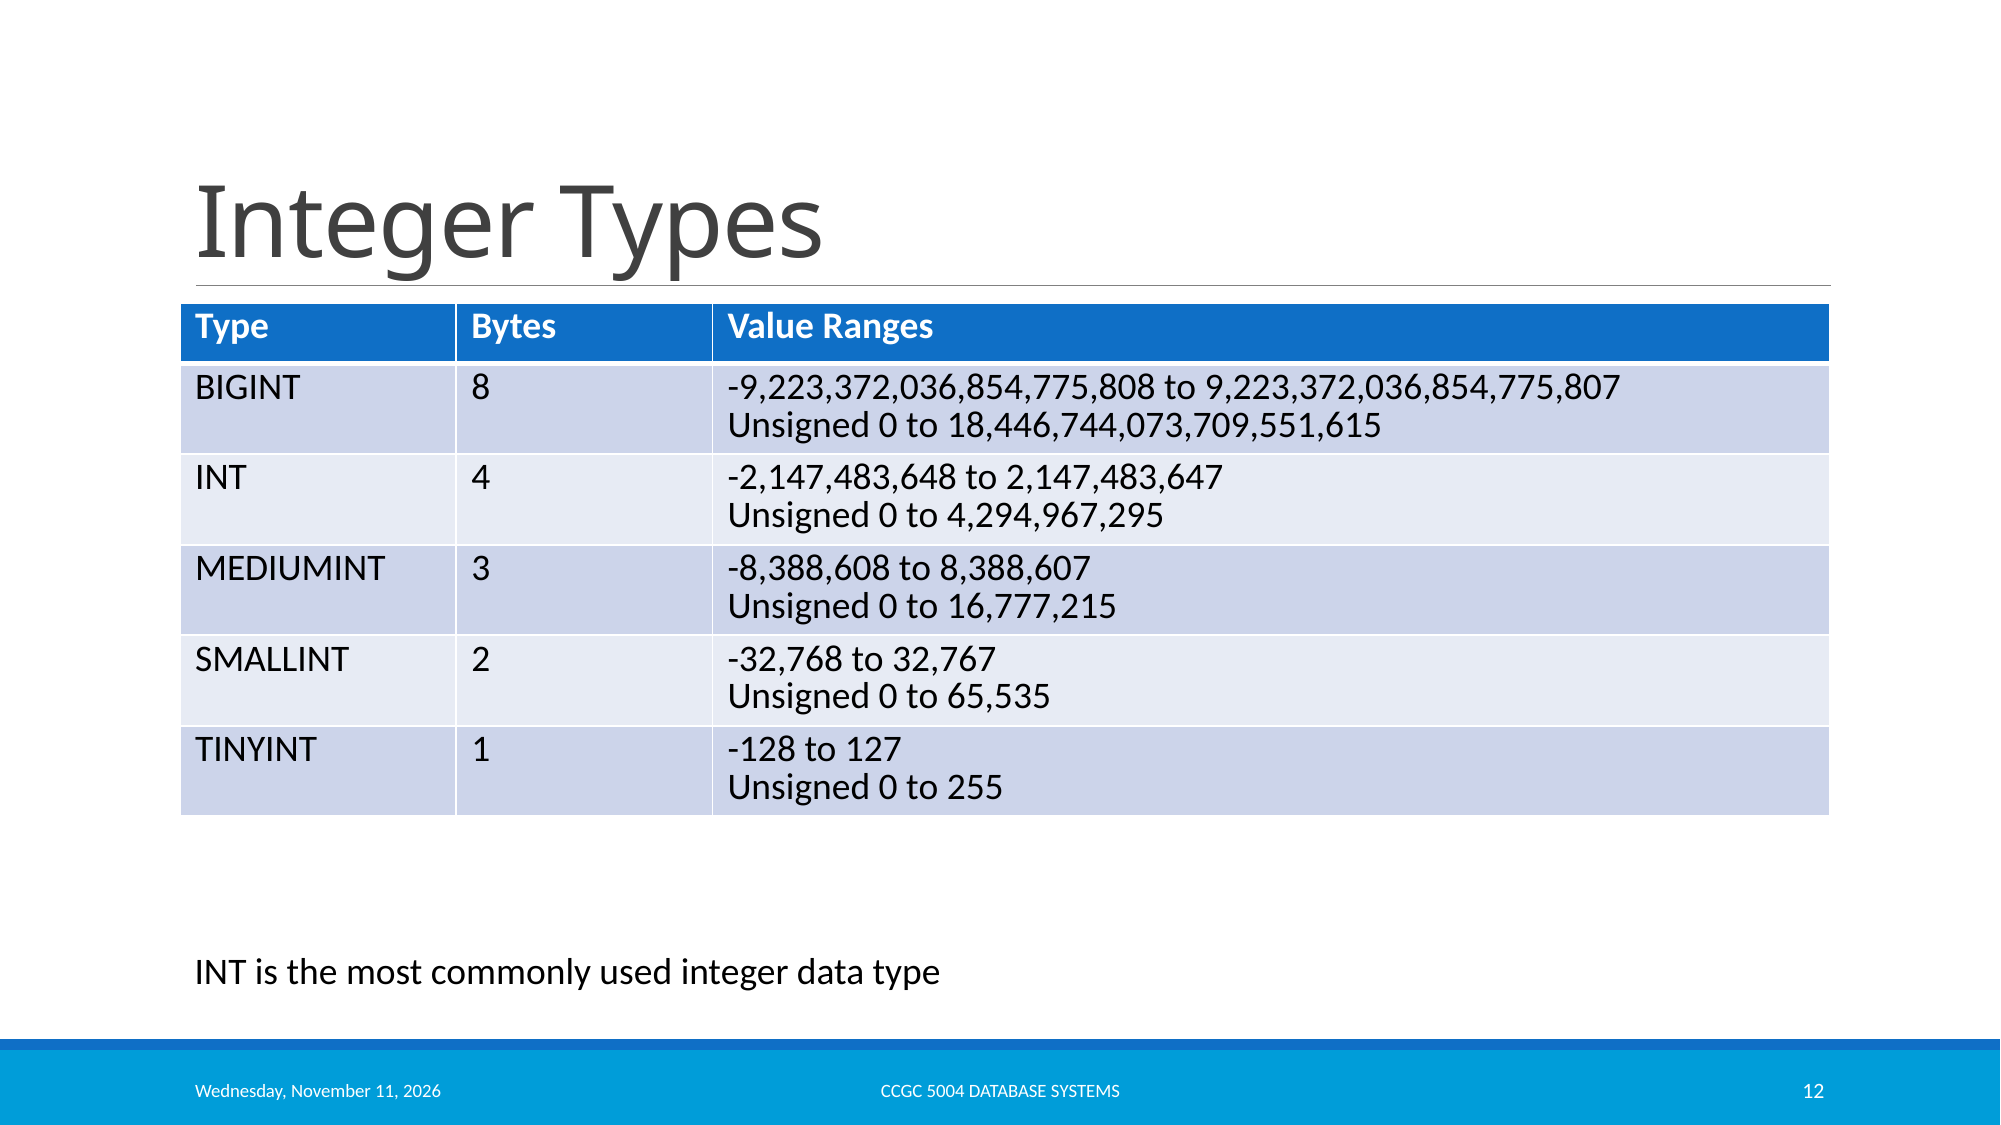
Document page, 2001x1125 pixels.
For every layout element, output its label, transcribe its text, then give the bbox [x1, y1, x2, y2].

slide_number 12 [1624, 1059, 1840, 1120]
table_cell TINYINT [181, 727, 455, 815]
title Integer Types [180, 47, 1830, 285]
table_cell -128 to 127 Unsigned 0 to 255 [713, 727, 1829, 815]
table_header Bytes [457, 304, 712, 361]
table_cell -9,223,372,036,854,775,808 to 9,223,372,036,854,775,807 Unsigned 0 to 18,446,744,073,709,551,615 [713, 366, 1829, 453]
table_cell 8 [457, 366, 712, 453]
table_cell BIGINT [181, 366, 455, 453]
table_cell -2,147,483,648 to 2,147,483,647 Unsigned 0 to 4,294,967,295 [713, 455, 1829, 544]
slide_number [180, 1059, 586, 1120]
footer CCGC 5004 Database Systems [604, 1059, 1396, 1120]
table_cell 2 [457, 636, 712, 725]
text_box INT is the most commonly used integer data type [179, 939, 1815, 1000]
table_cell INT [181, 455, 455, 544]
table_cell 3 [457, 546, 712, 634]
table_cell -32,768 to 32,767 Unsigned 0 to 65,535 [713, 636, 1829, 725]
table_cell SMALLINT [181, 636, 455, 725]
table_header Value Ranges [713, 304, 1829, 361]
table_cell 4 [457, 455, 712, 544]
table_header Type [181, 304, 455, 361]
table_cell 1 [457, 727, 712, 815]
table_cell MEDIUMINT [181, 546, 455, 634]
table_cell -8,388,608 to 8,388,607 Unsigned 0 to 16,777,215 [713, 546, 1829, 634]
